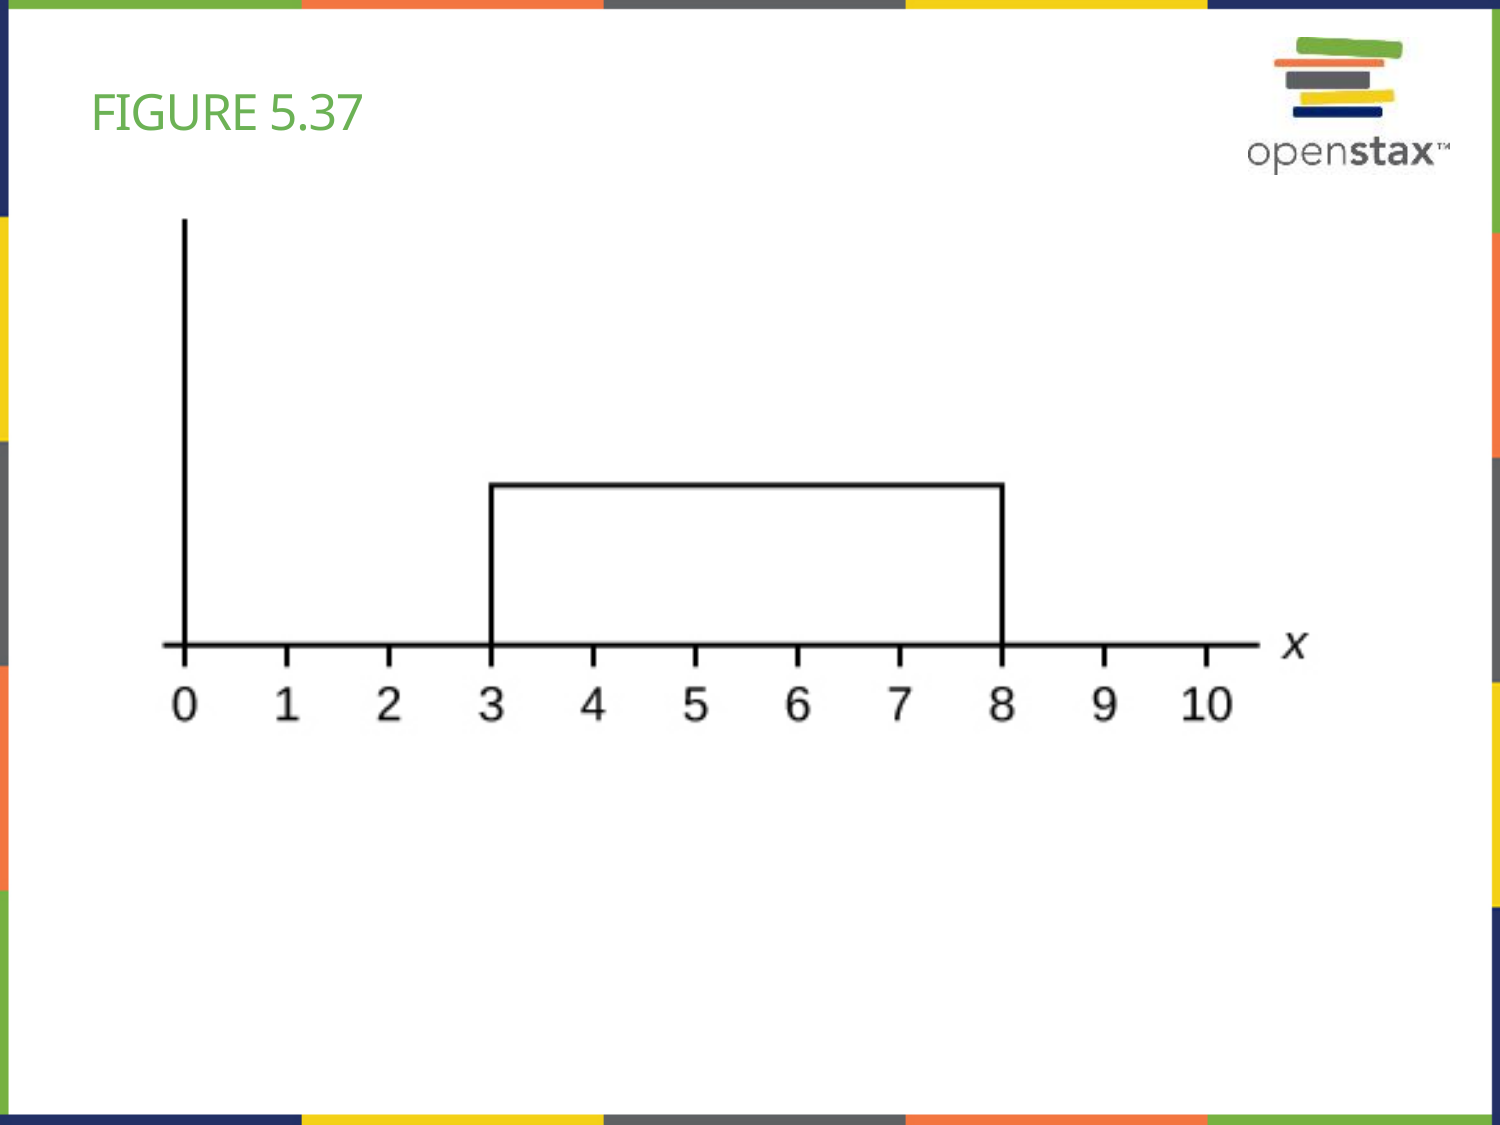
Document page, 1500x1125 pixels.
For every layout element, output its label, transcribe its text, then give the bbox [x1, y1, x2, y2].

title Figure 5.37 [75, 39, 1246, 148]
picture [0, 0, 1500, 1125]
